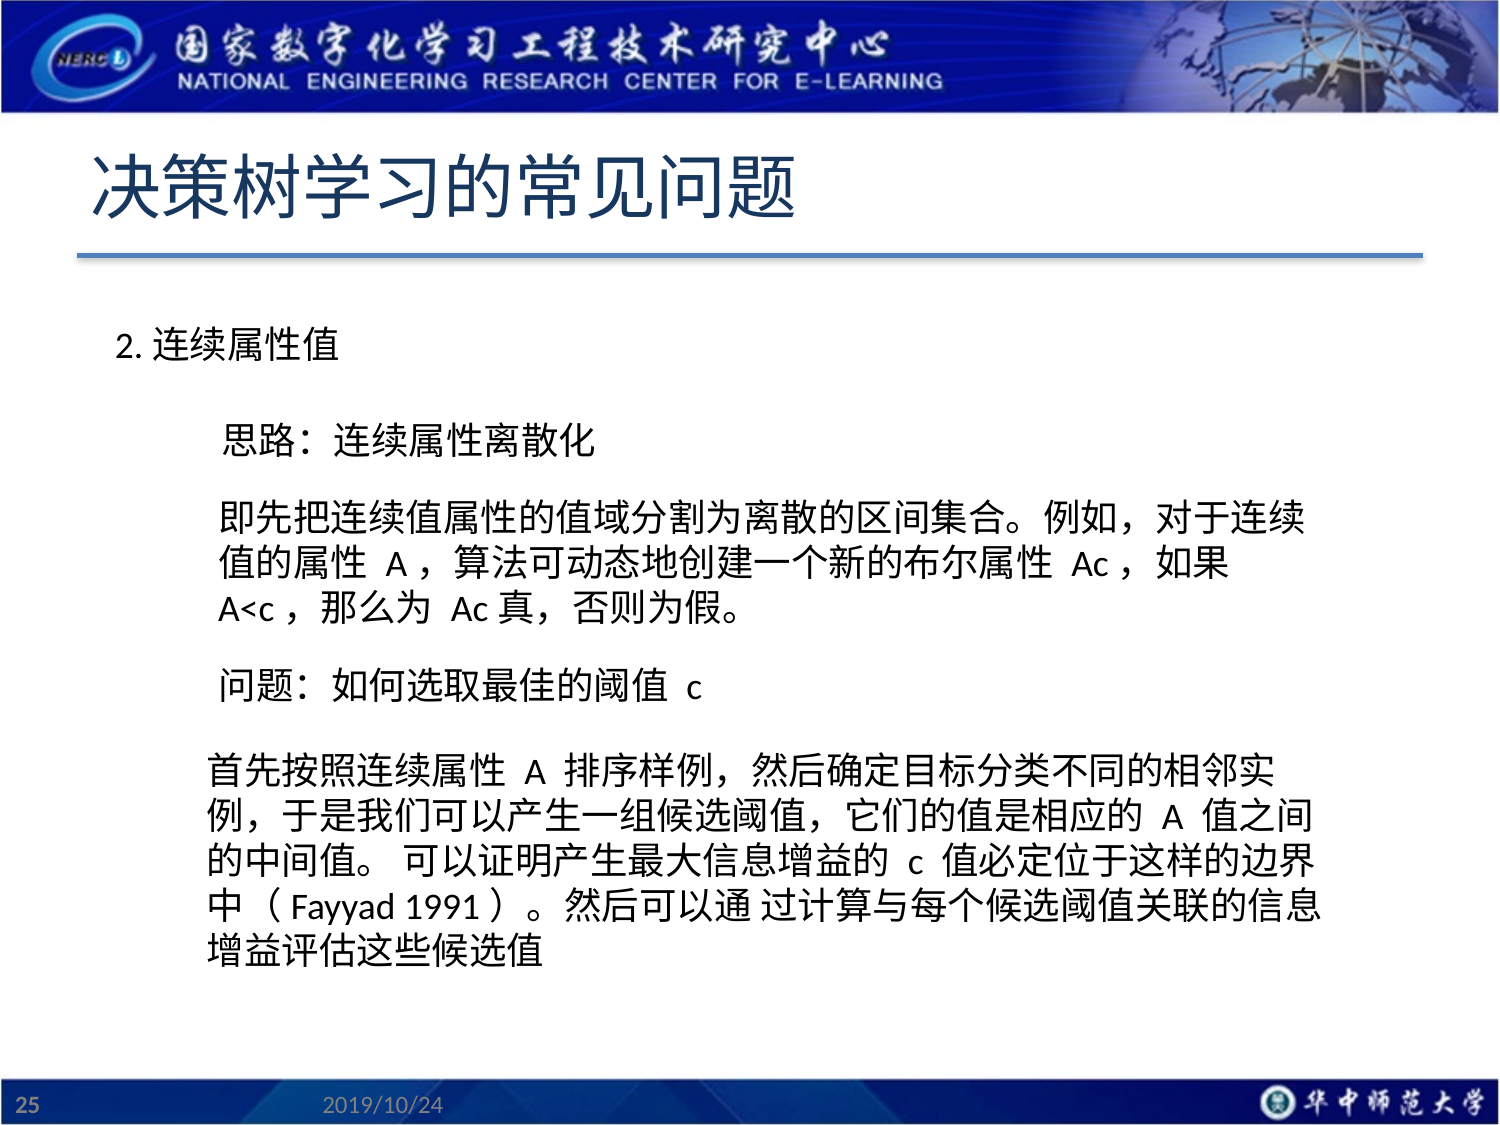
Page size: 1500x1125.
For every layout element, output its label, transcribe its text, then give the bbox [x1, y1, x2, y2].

text_box 首先按照连续属性 A 排序样例，然后确定目标分类不同的相邻实例，于是我们可以产生一组候选阈值，它们的值是相应的 A 值之间的中间值。 可以证明产生最大信息增益的 c 值必定位于这样的边界中（Fayyad 1991）。然后可以通 过计算与每个候选阈值关联的信息增益评估这些候选值 [192, 739, 1338, 980]
text_box 即先把连续值属性的值域分割为离散的区间集合。例如，对于连续值的属性 A，算法可动态地创建一个新的布尔属性 Ac，如果 A<c，那么为 Ac真，否则为假。 [203, 486, 1350, 637]
text_box 思路：连续属性离散化 [206, 409, 1353, 470]
picture [0, 0, 1500, 1125]
text_box 2.连续属性值 [100, 313, 1425, 374]
text_box 问题：如何选取最佳的阈值 c [203, 654, 1338, 715]
slide_number 25 [0, 1082, 101, 1125]
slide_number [101, 1082, 691, 1125]
title 决策树学习的常见问题 [75, 91, 1425, 279]
